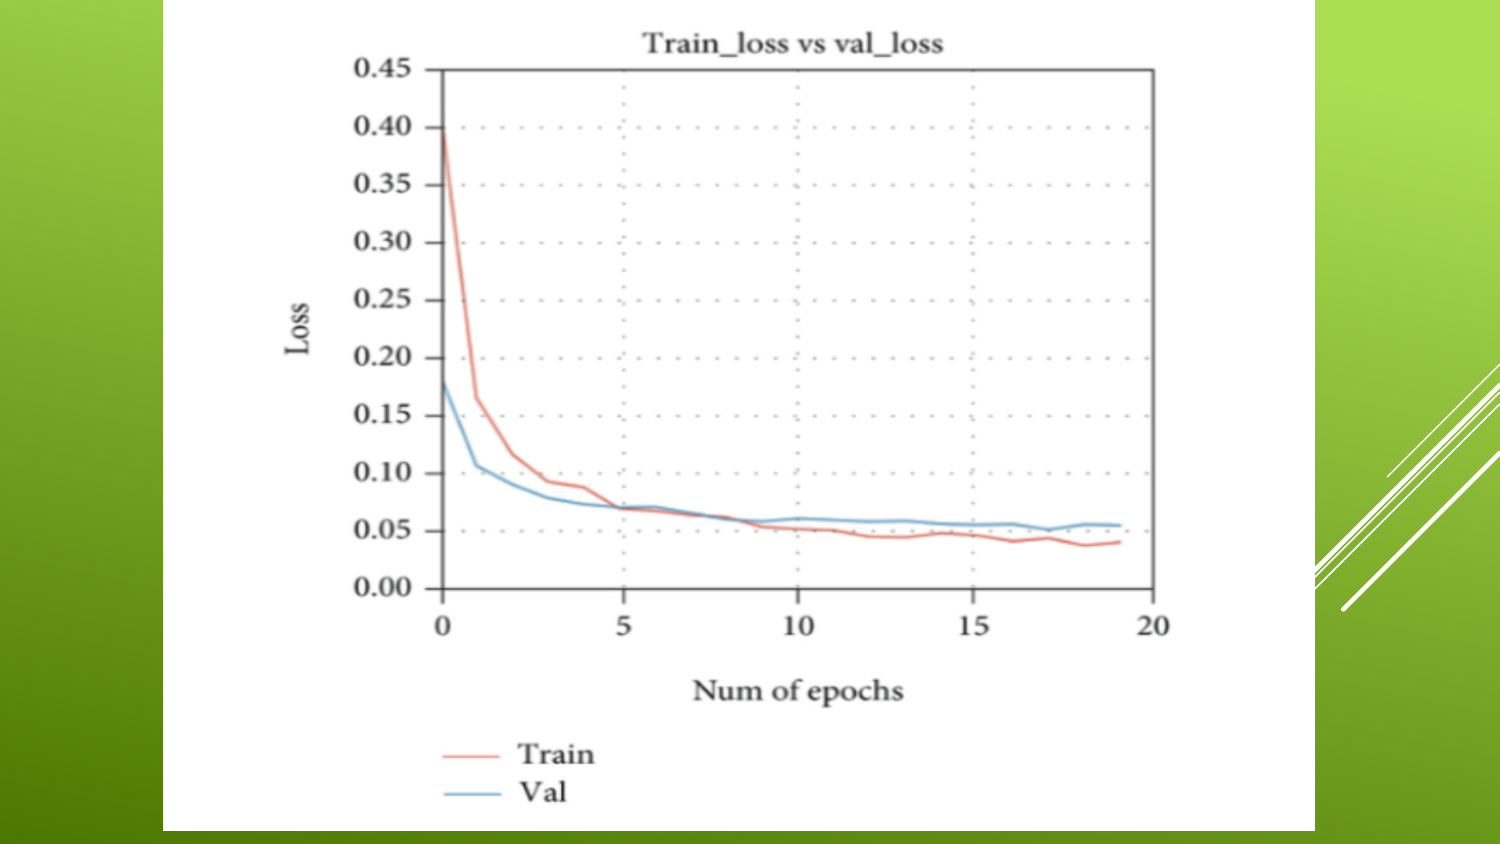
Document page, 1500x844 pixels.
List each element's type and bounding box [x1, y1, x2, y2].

picture [162, 0, 1315, 832]
